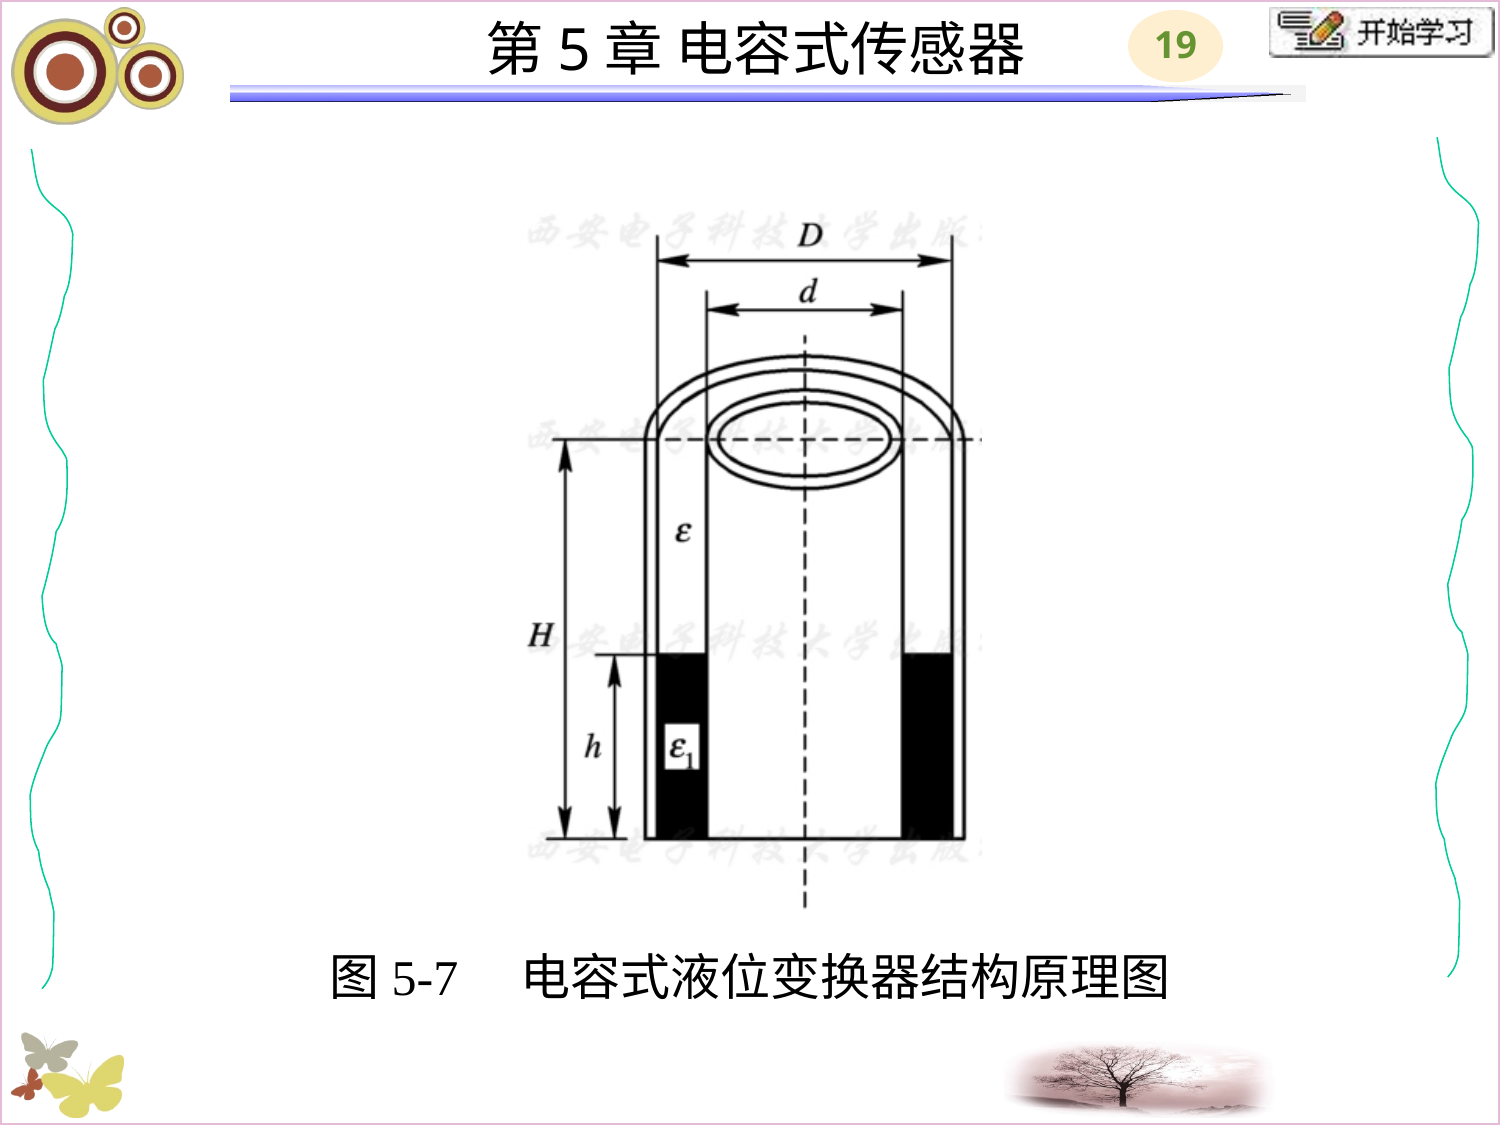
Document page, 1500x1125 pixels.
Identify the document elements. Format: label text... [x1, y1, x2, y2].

picture [986, 1039, 1290, 1118]
picture [11, 7, 184, 125]
picture [1269, 7, 1495, 58]
picture [230, 85, 1306, 102]
list 图5-7 电容式液位变换器结构原理图 [0, 937, 1500, 1013]
picture [517, 210, 983, 915]
picture [11, 1032, 124, 1118]
